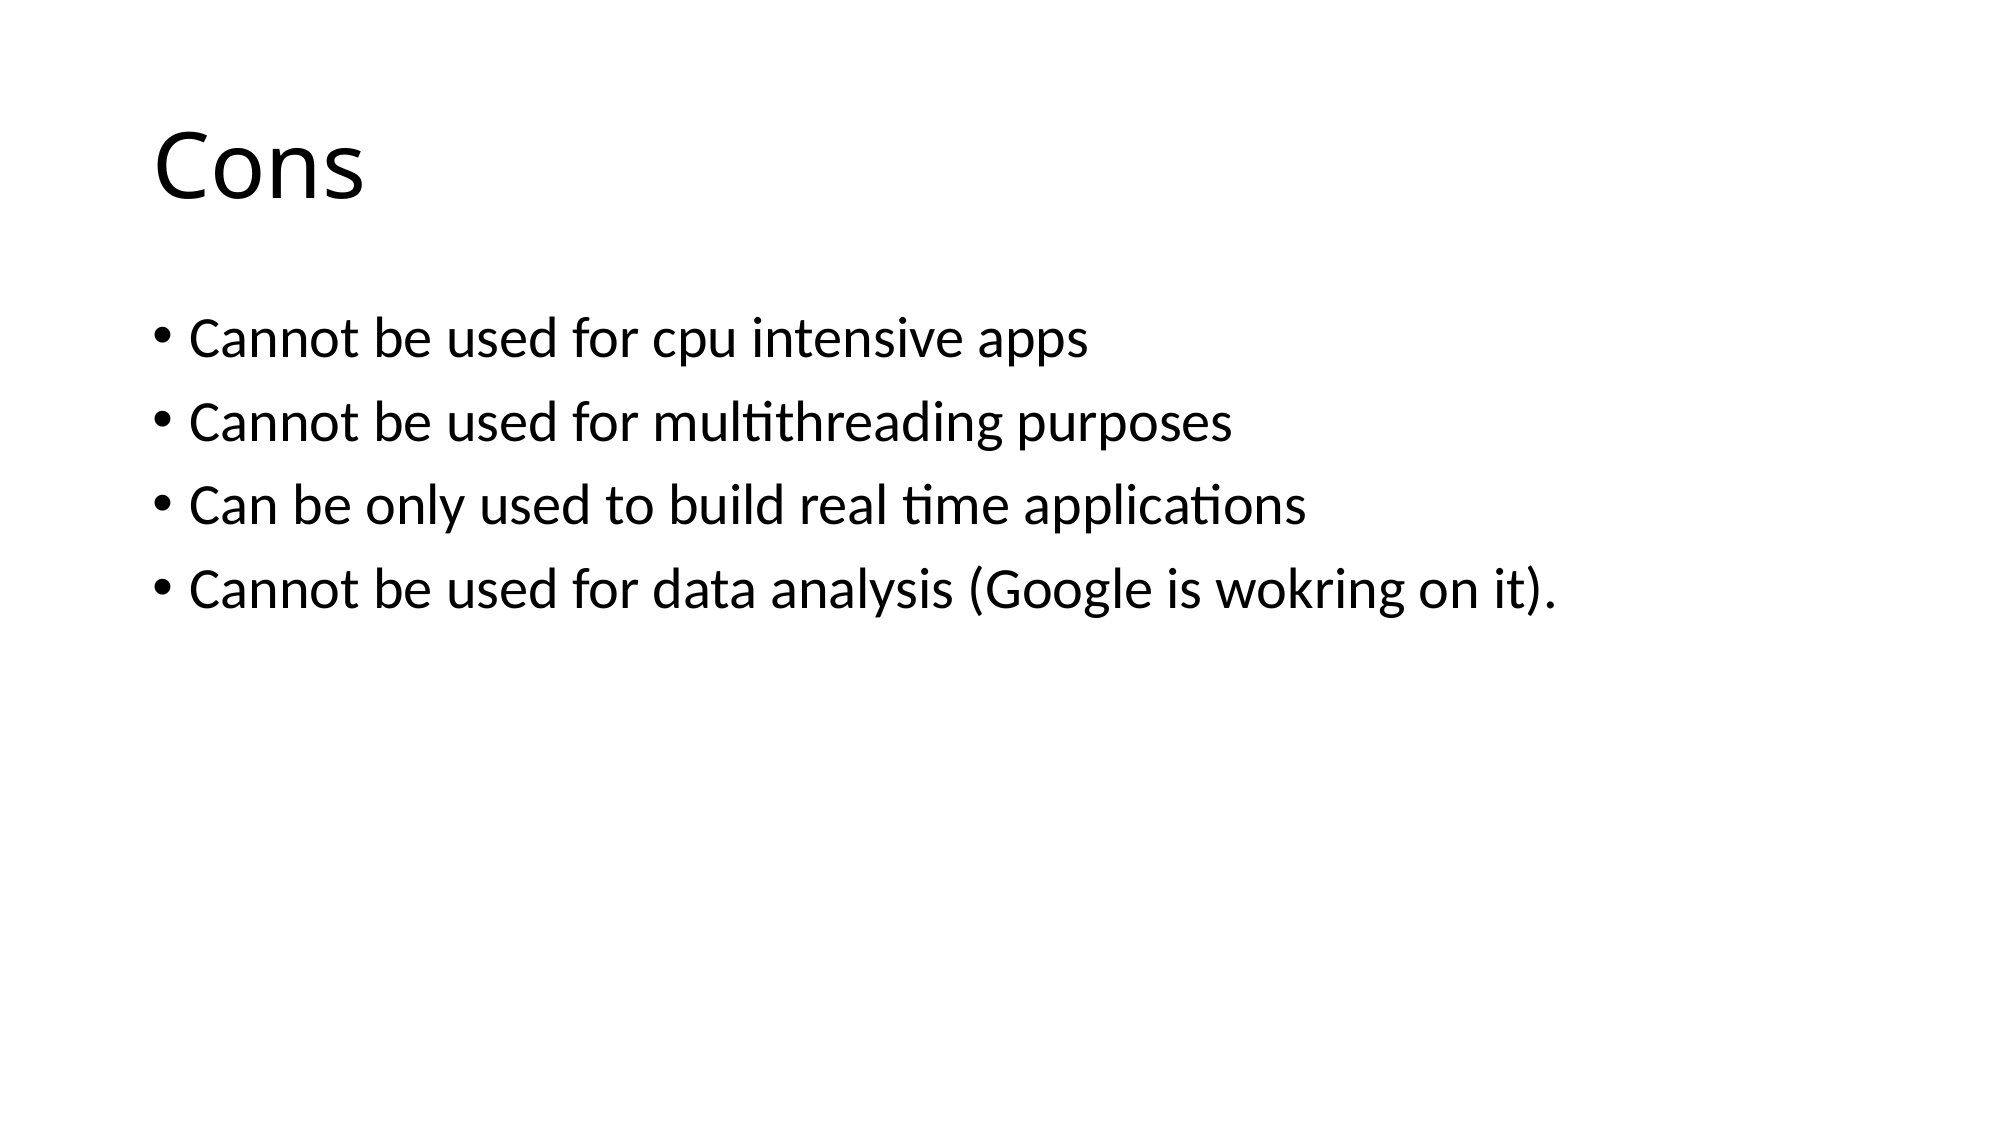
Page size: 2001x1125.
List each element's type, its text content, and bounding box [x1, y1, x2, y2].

title Cons [137, 59, 1863, 278]
list Cannot be used for cpu intensive apps Cannot be used for multithreading purposes Can be only used to build real time applications Cannot be used for data analysis (Google is wokring on it). [137, 299, 1863, 1014]
